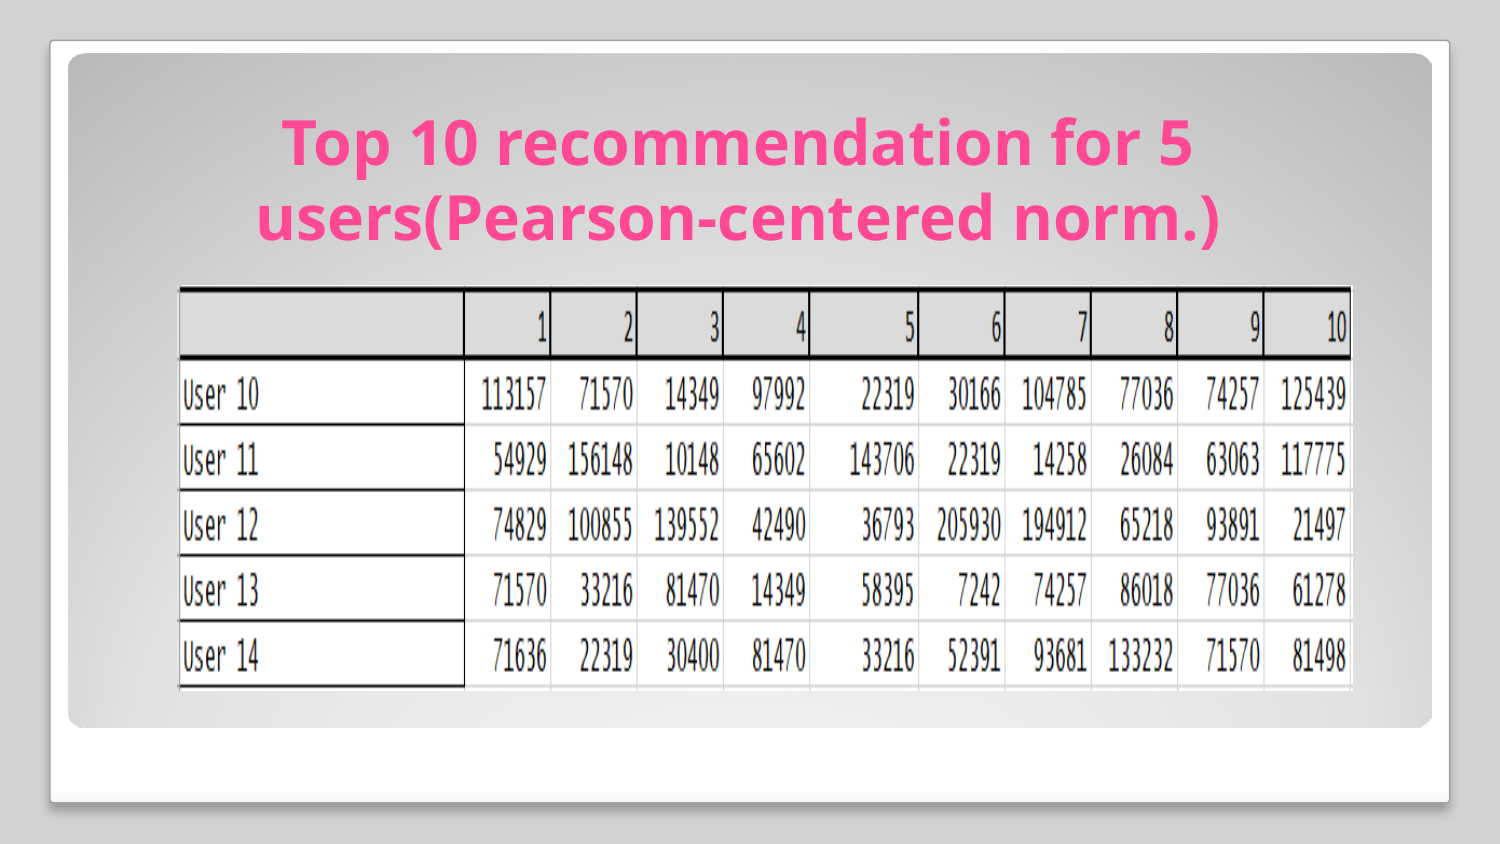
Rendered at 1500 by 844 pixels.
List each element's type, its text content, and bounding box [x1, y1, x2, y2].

title Top 10 recommendation for 5 users(Pearson-centered norm.) [67, 95, 1410, 261]
picture [66, 51, 1432, 728]
